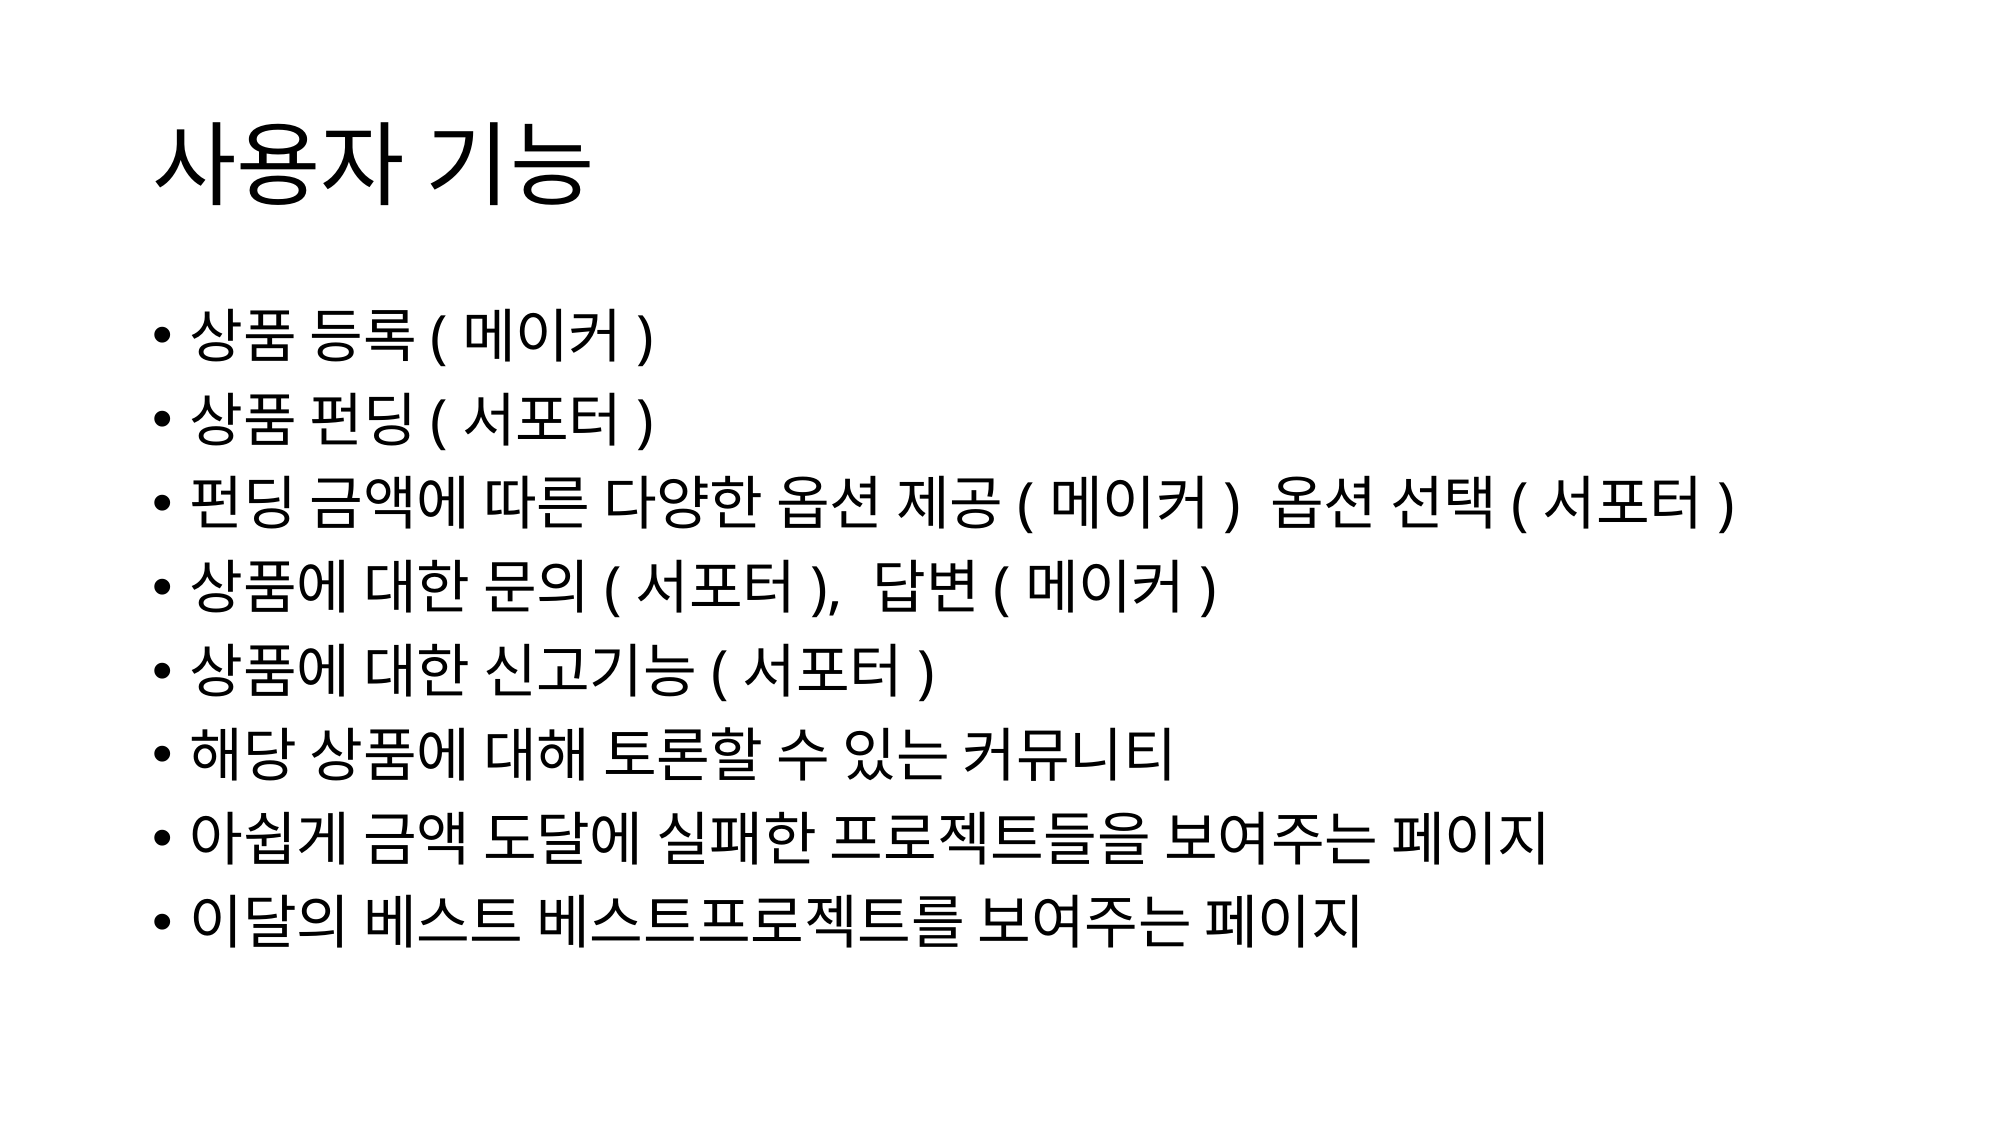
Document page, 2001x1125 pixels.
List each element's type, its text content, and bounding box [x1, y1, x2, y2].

text_box 상품 등록(메이커) 상품 펀딩(서포터) 펀딩 금액에 따른 다양한 옵션 제공(메이커) 옵션 선택(서포터) 상품에 대한 문의(서포터), 답변(메이커) 상품에 대한 신고기능(서포터) 해당 상품에 대해 토론할 수 있는 커뮤니티 아쉽게 금액 도달에 실패한 프로젝트들을 보여주는 페이지 이달의 베스트 베스트프로젝트를 보여주는 페이지 [137, 299, 1863, 1014]
text_box 사용자 기능 [137, 59, 1863, 278]
